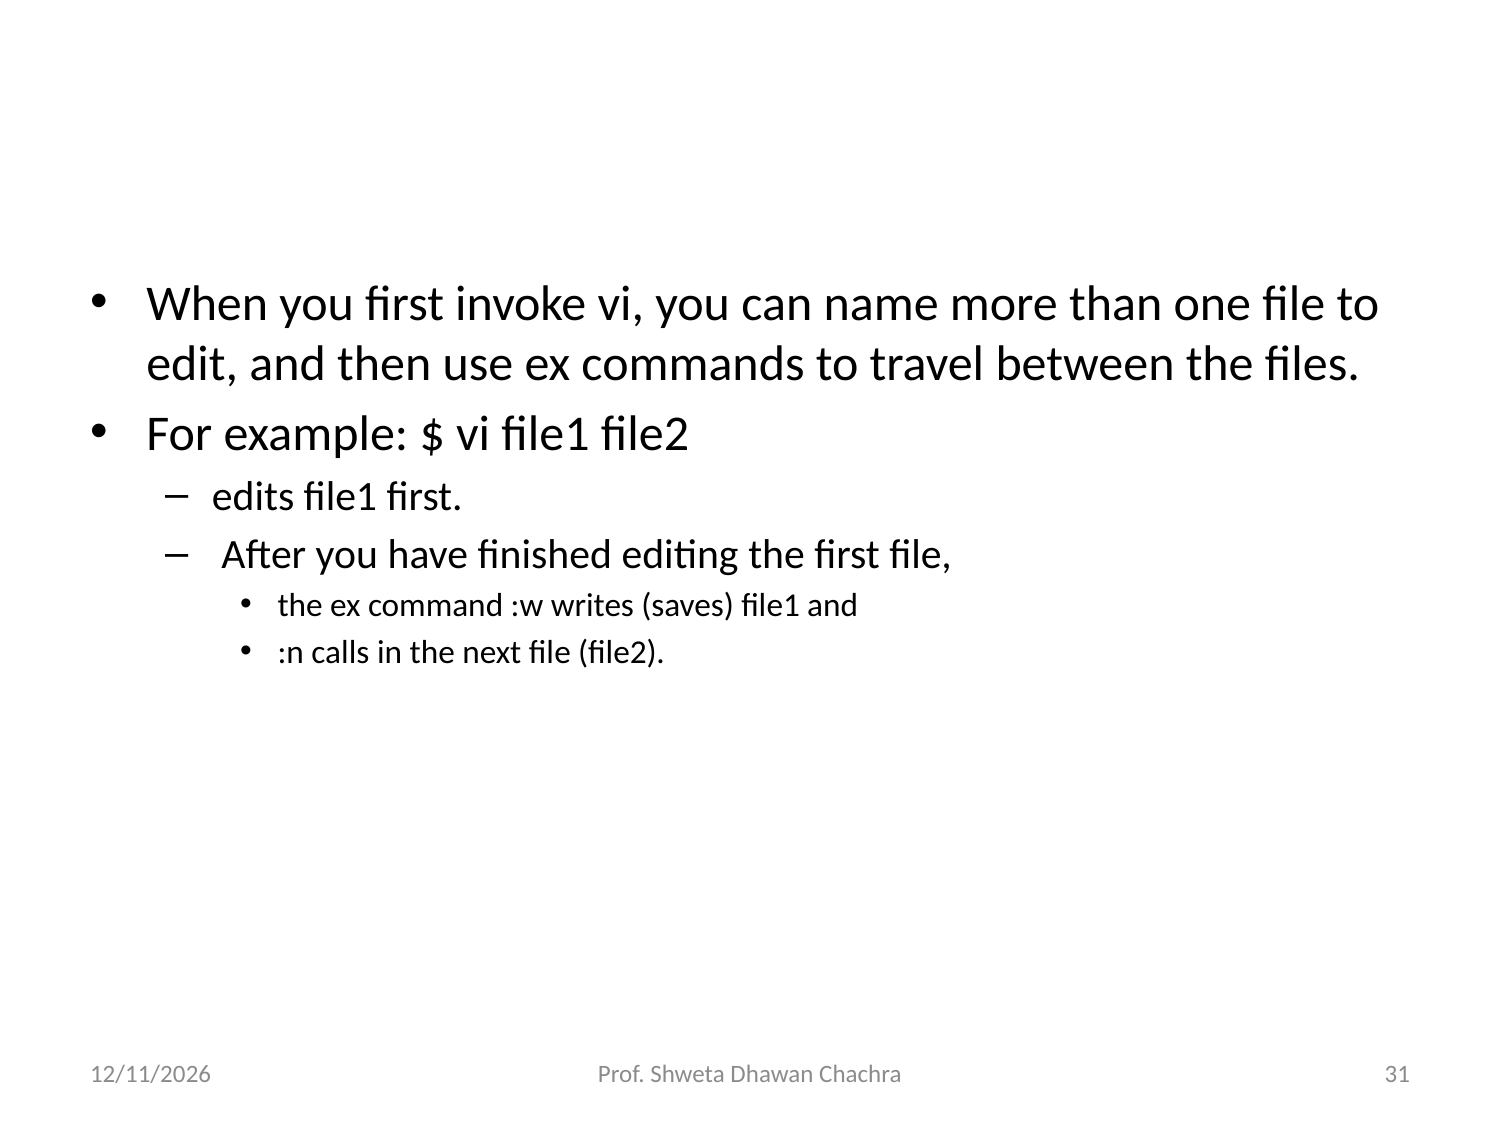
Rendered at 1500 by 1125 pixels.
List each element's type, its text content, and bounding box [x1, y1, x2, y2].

footer Prof. Shweta Dhawan Chachra [512, 1042, 988, 1103]
list When you first invoke vi, you can name more than one file to edit, and then use ex commands to travel between the files. For example: $ vi file1 file2 edits file1 first. After you have finished editing the first file, the ex command :w writes (saves) file1 and :n calls in the next file (file2). [75, 262, 1425, 1005]
slide_number 31 [1074, 1042, 1425, 1103]
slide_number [75, 1042, 425, 1103]
